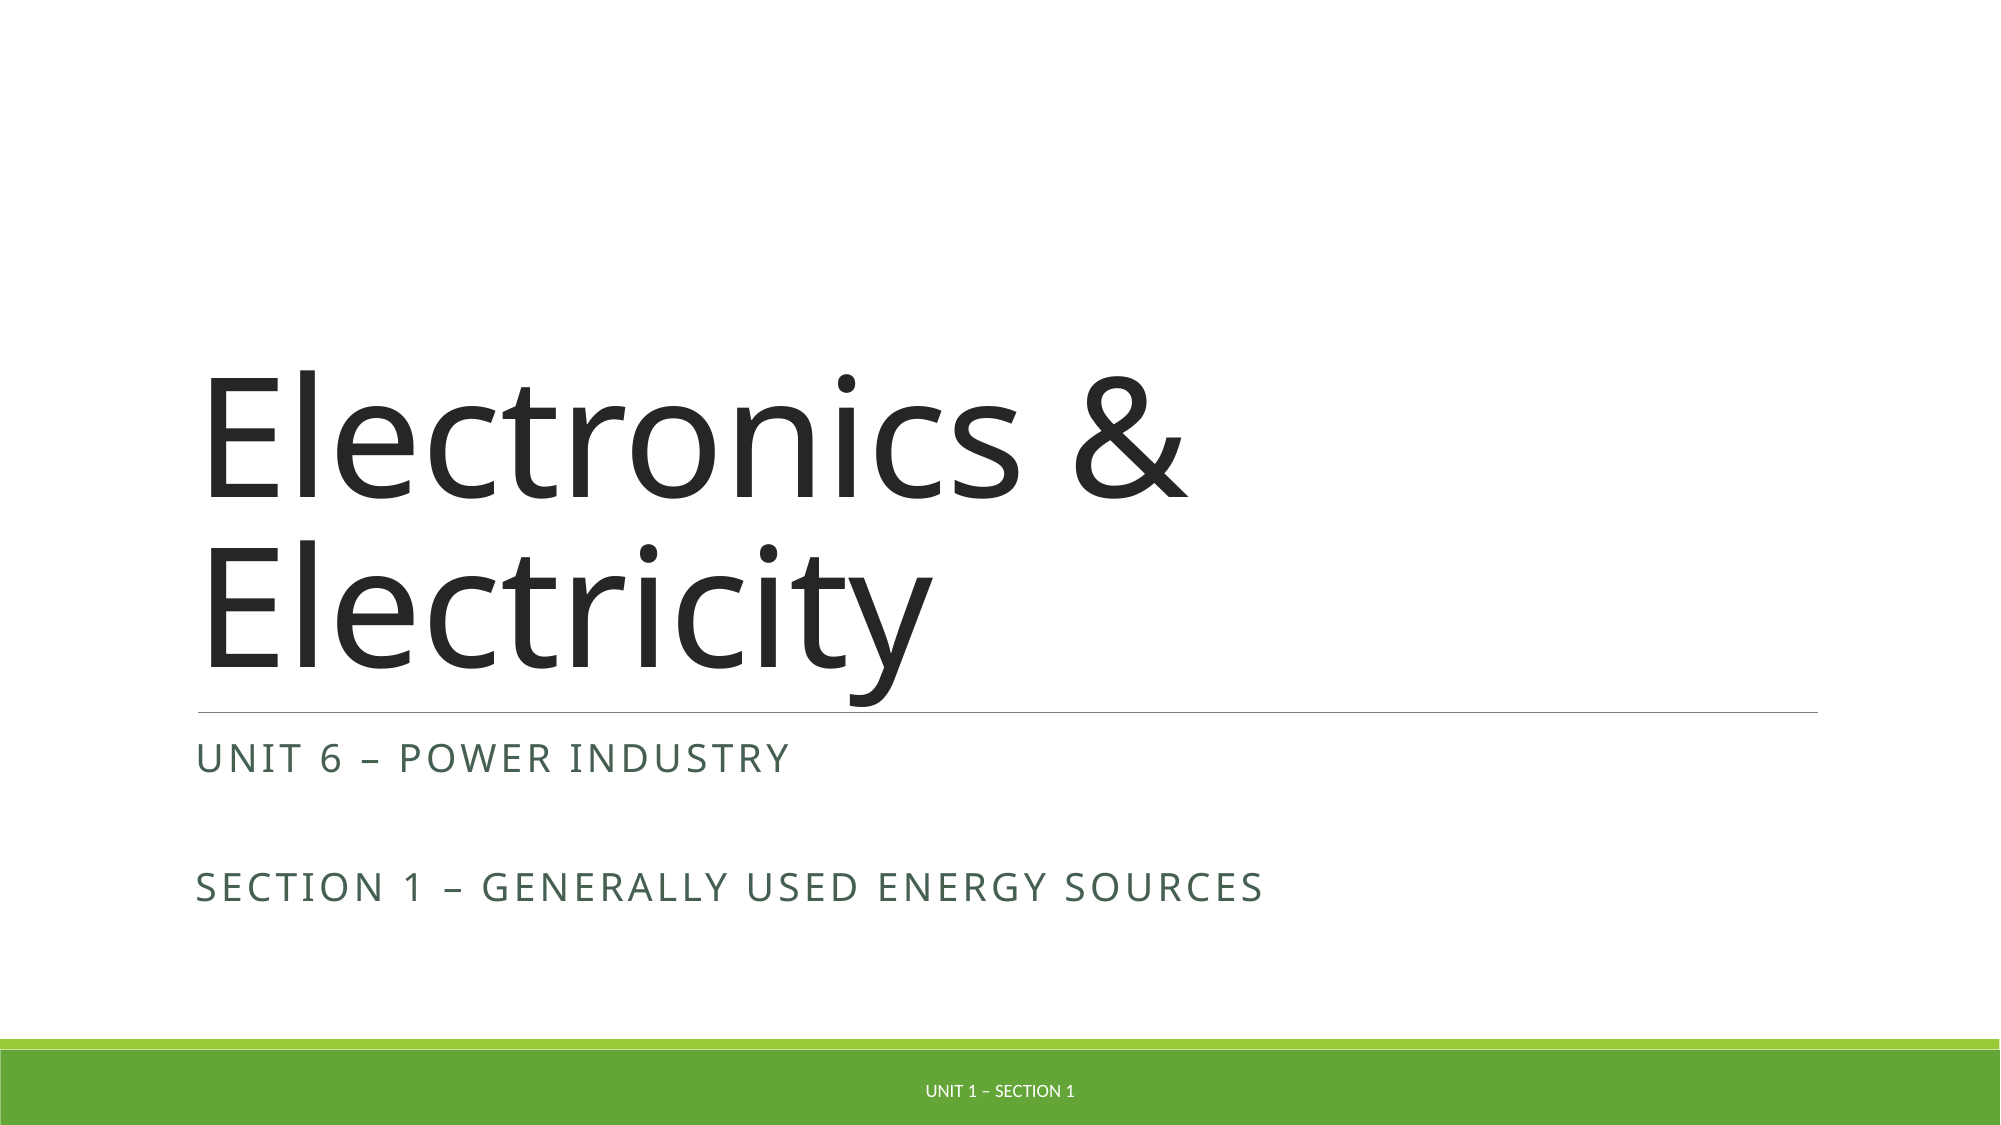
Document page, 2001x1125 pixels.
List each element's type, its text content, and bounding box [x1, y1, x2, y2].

subtitle Unit 6 – Power Industry Section 1 – Generally Used Energy Sources [180, 730, 1831, 919]
title Electronics & Electricity [180, 124, 1830, 710]
footer Unit 1 – Section 1 [604, 1059, 1396, 1120]
